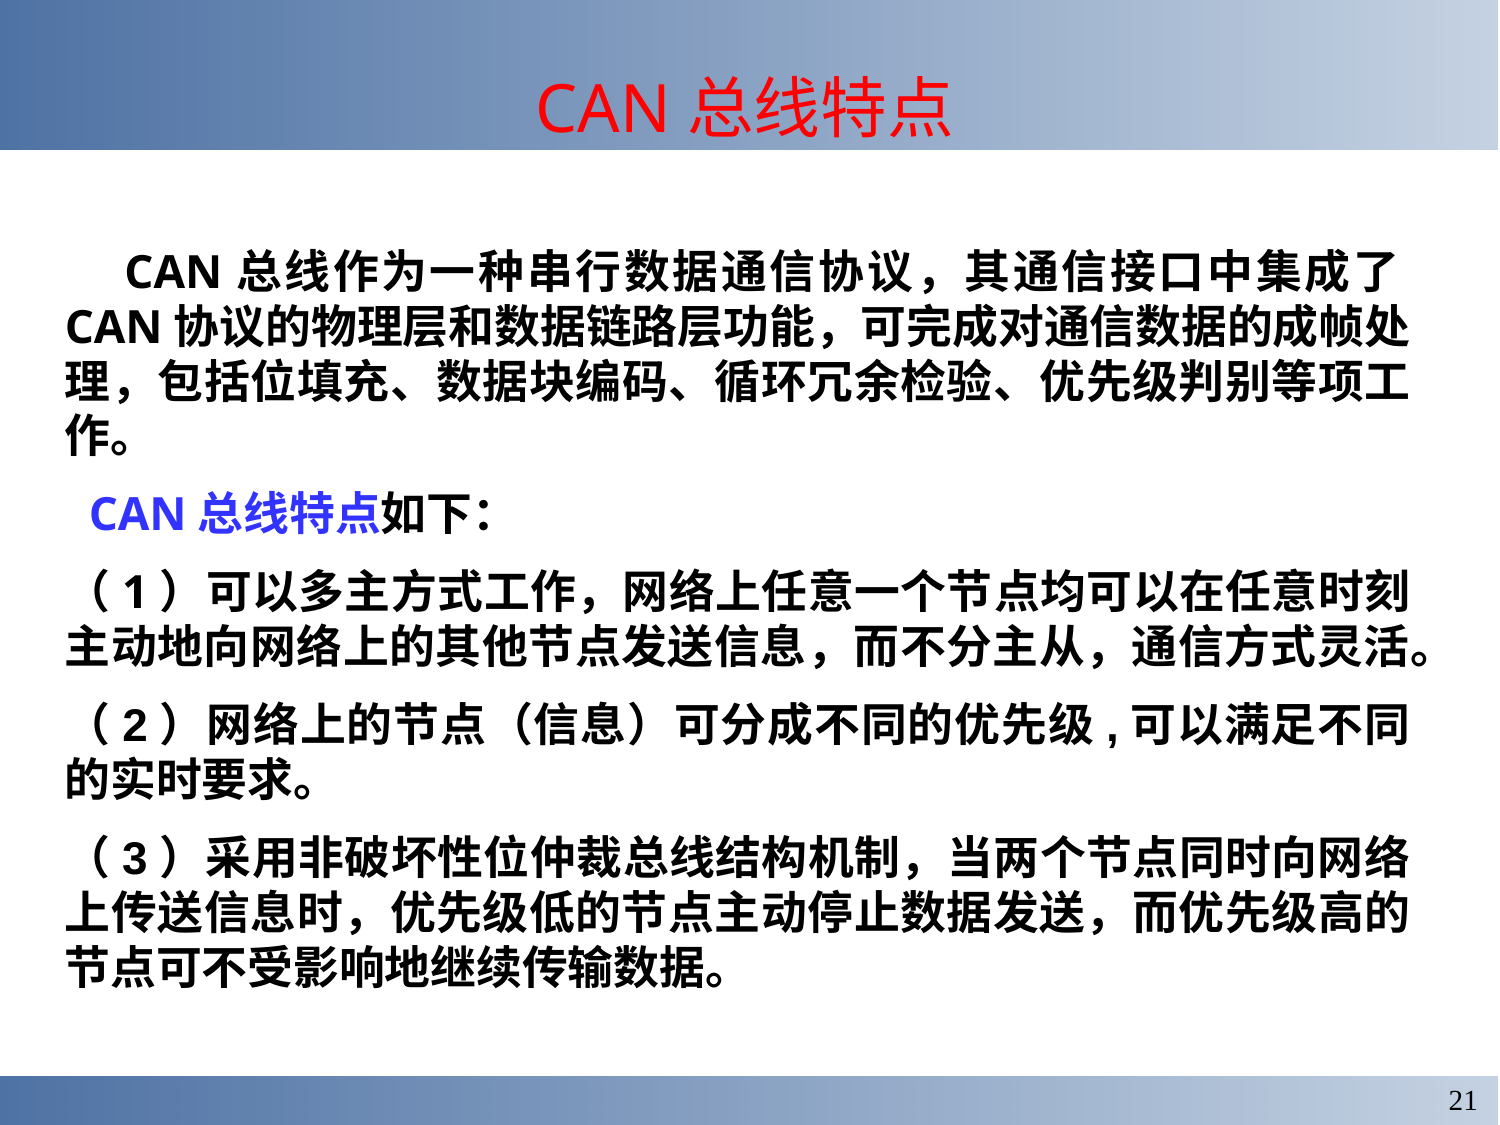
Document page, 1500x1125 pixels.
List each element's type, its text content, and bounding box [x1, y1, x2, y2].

text_box CAN总线特点 [152, 58, 1353, 154]
picture [0, 1076, 1500, 1125]
picture [0, 0, 1500, 150]
text_box CAN总线作为一种串行数据通信协议，其通信接口中集成了CAN协议的物理层和数据链路层功能，可完成对通信数据的成帧处理，包括位填充、数据块编码、循环冗余检验、优先级判别等项工作。 CAN总线特点如下： （1）可以多主方式工作，网络上任意一个节点均可以在任意时刻主动地向网络上的其他节点发送信息，而不分主从，通信方式灵活。 （2）网络上的节点（信息）可分成不同的优先级,可以满足不同的实时要求。 （3）采用非破坏性位仲裁总线结构机制，当两个节点同时向网络上传送信息时，优先级低的节点主动停止数据发送，而优先级高的节点可不受影响地继续传输数据。 [50, 234, 1425, 1001]
